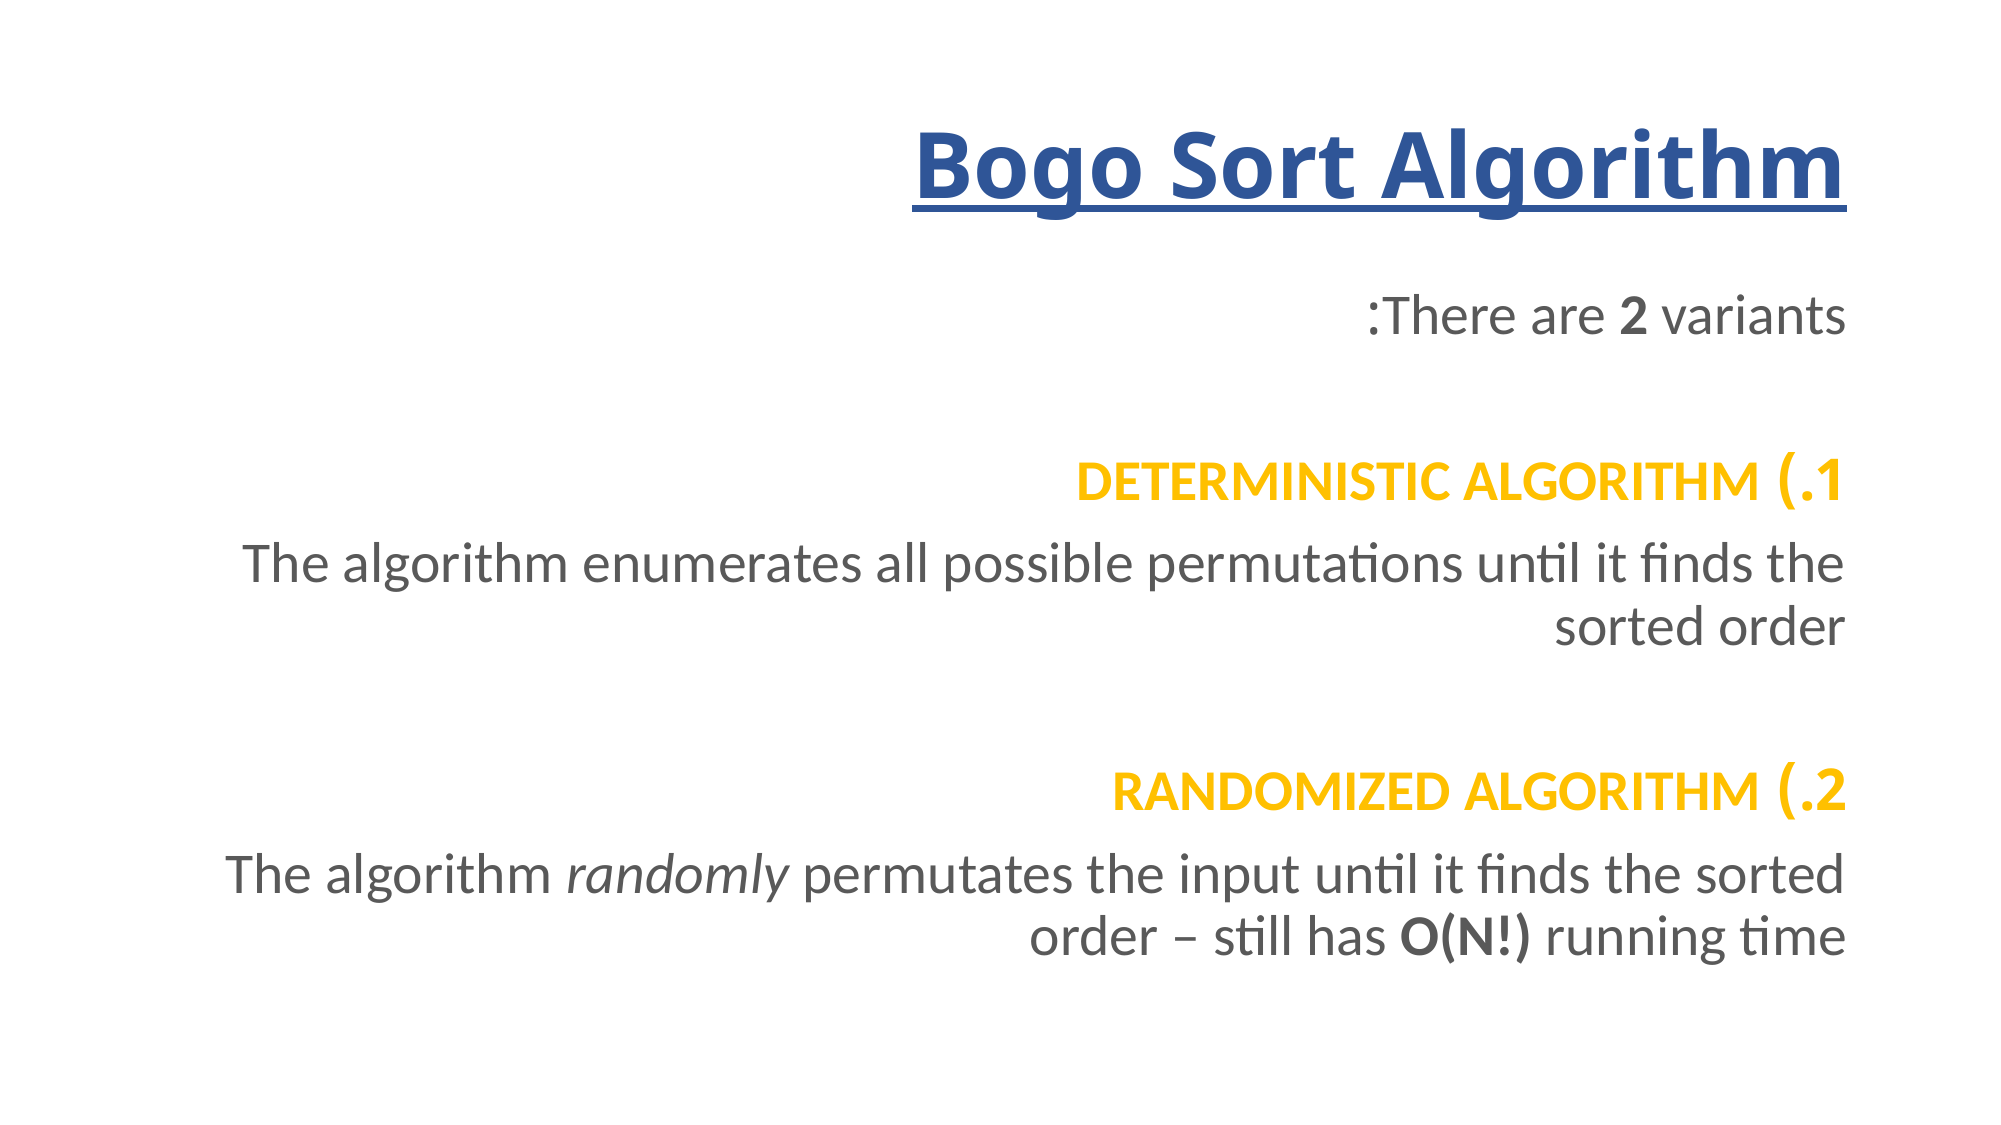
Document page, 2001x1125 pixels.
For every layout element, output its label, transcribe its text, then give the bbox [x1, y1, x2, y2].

list There are 2 variants: 1.) DETERMINISTIC ALGORITHM The algorithm enumerates all possible permutations until it finds the sorted order 2.) RANDOMIZED ALGORITHM The algorithm randomly permutates the input until it finds the sorted order – still has O(N!) running time [137, 277, 1863, 1066]
title Bogo Sort Algorithm [137, 59, 1863, 277]
